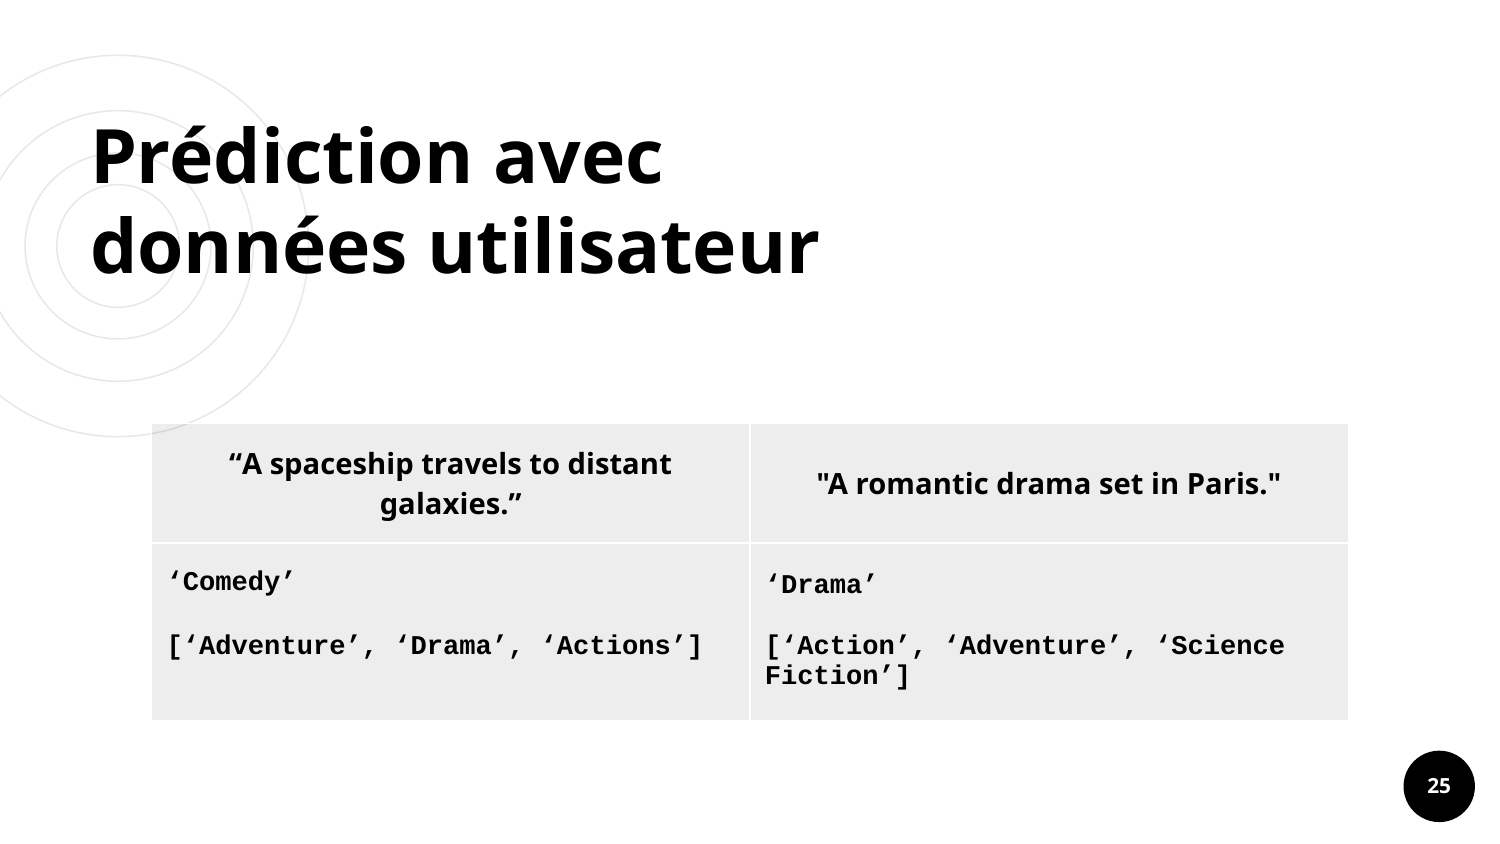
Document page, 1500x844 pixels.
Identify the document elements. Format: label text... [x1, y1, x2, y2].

title Prédiction avec données utilisateur [75, 191, 932, 304]
table_cell ‘Drama’ [‘Action’, ‘Adventure’, ‘Science Fiction’] [751, 544, 1348, 720]
table_cell ‘Comedy’ [‘Adventure’, ‘Drama’, ‘Actions’] [152, 544, 749, 720]
table_header "A romantic drama set in Paris." [751, 424, 1348, 542]
table_header “A spaceship travels to distant galaxies.” [152, 424, 749, 542]
slide_number ‹#› [1403, 750, 1475, 823]
